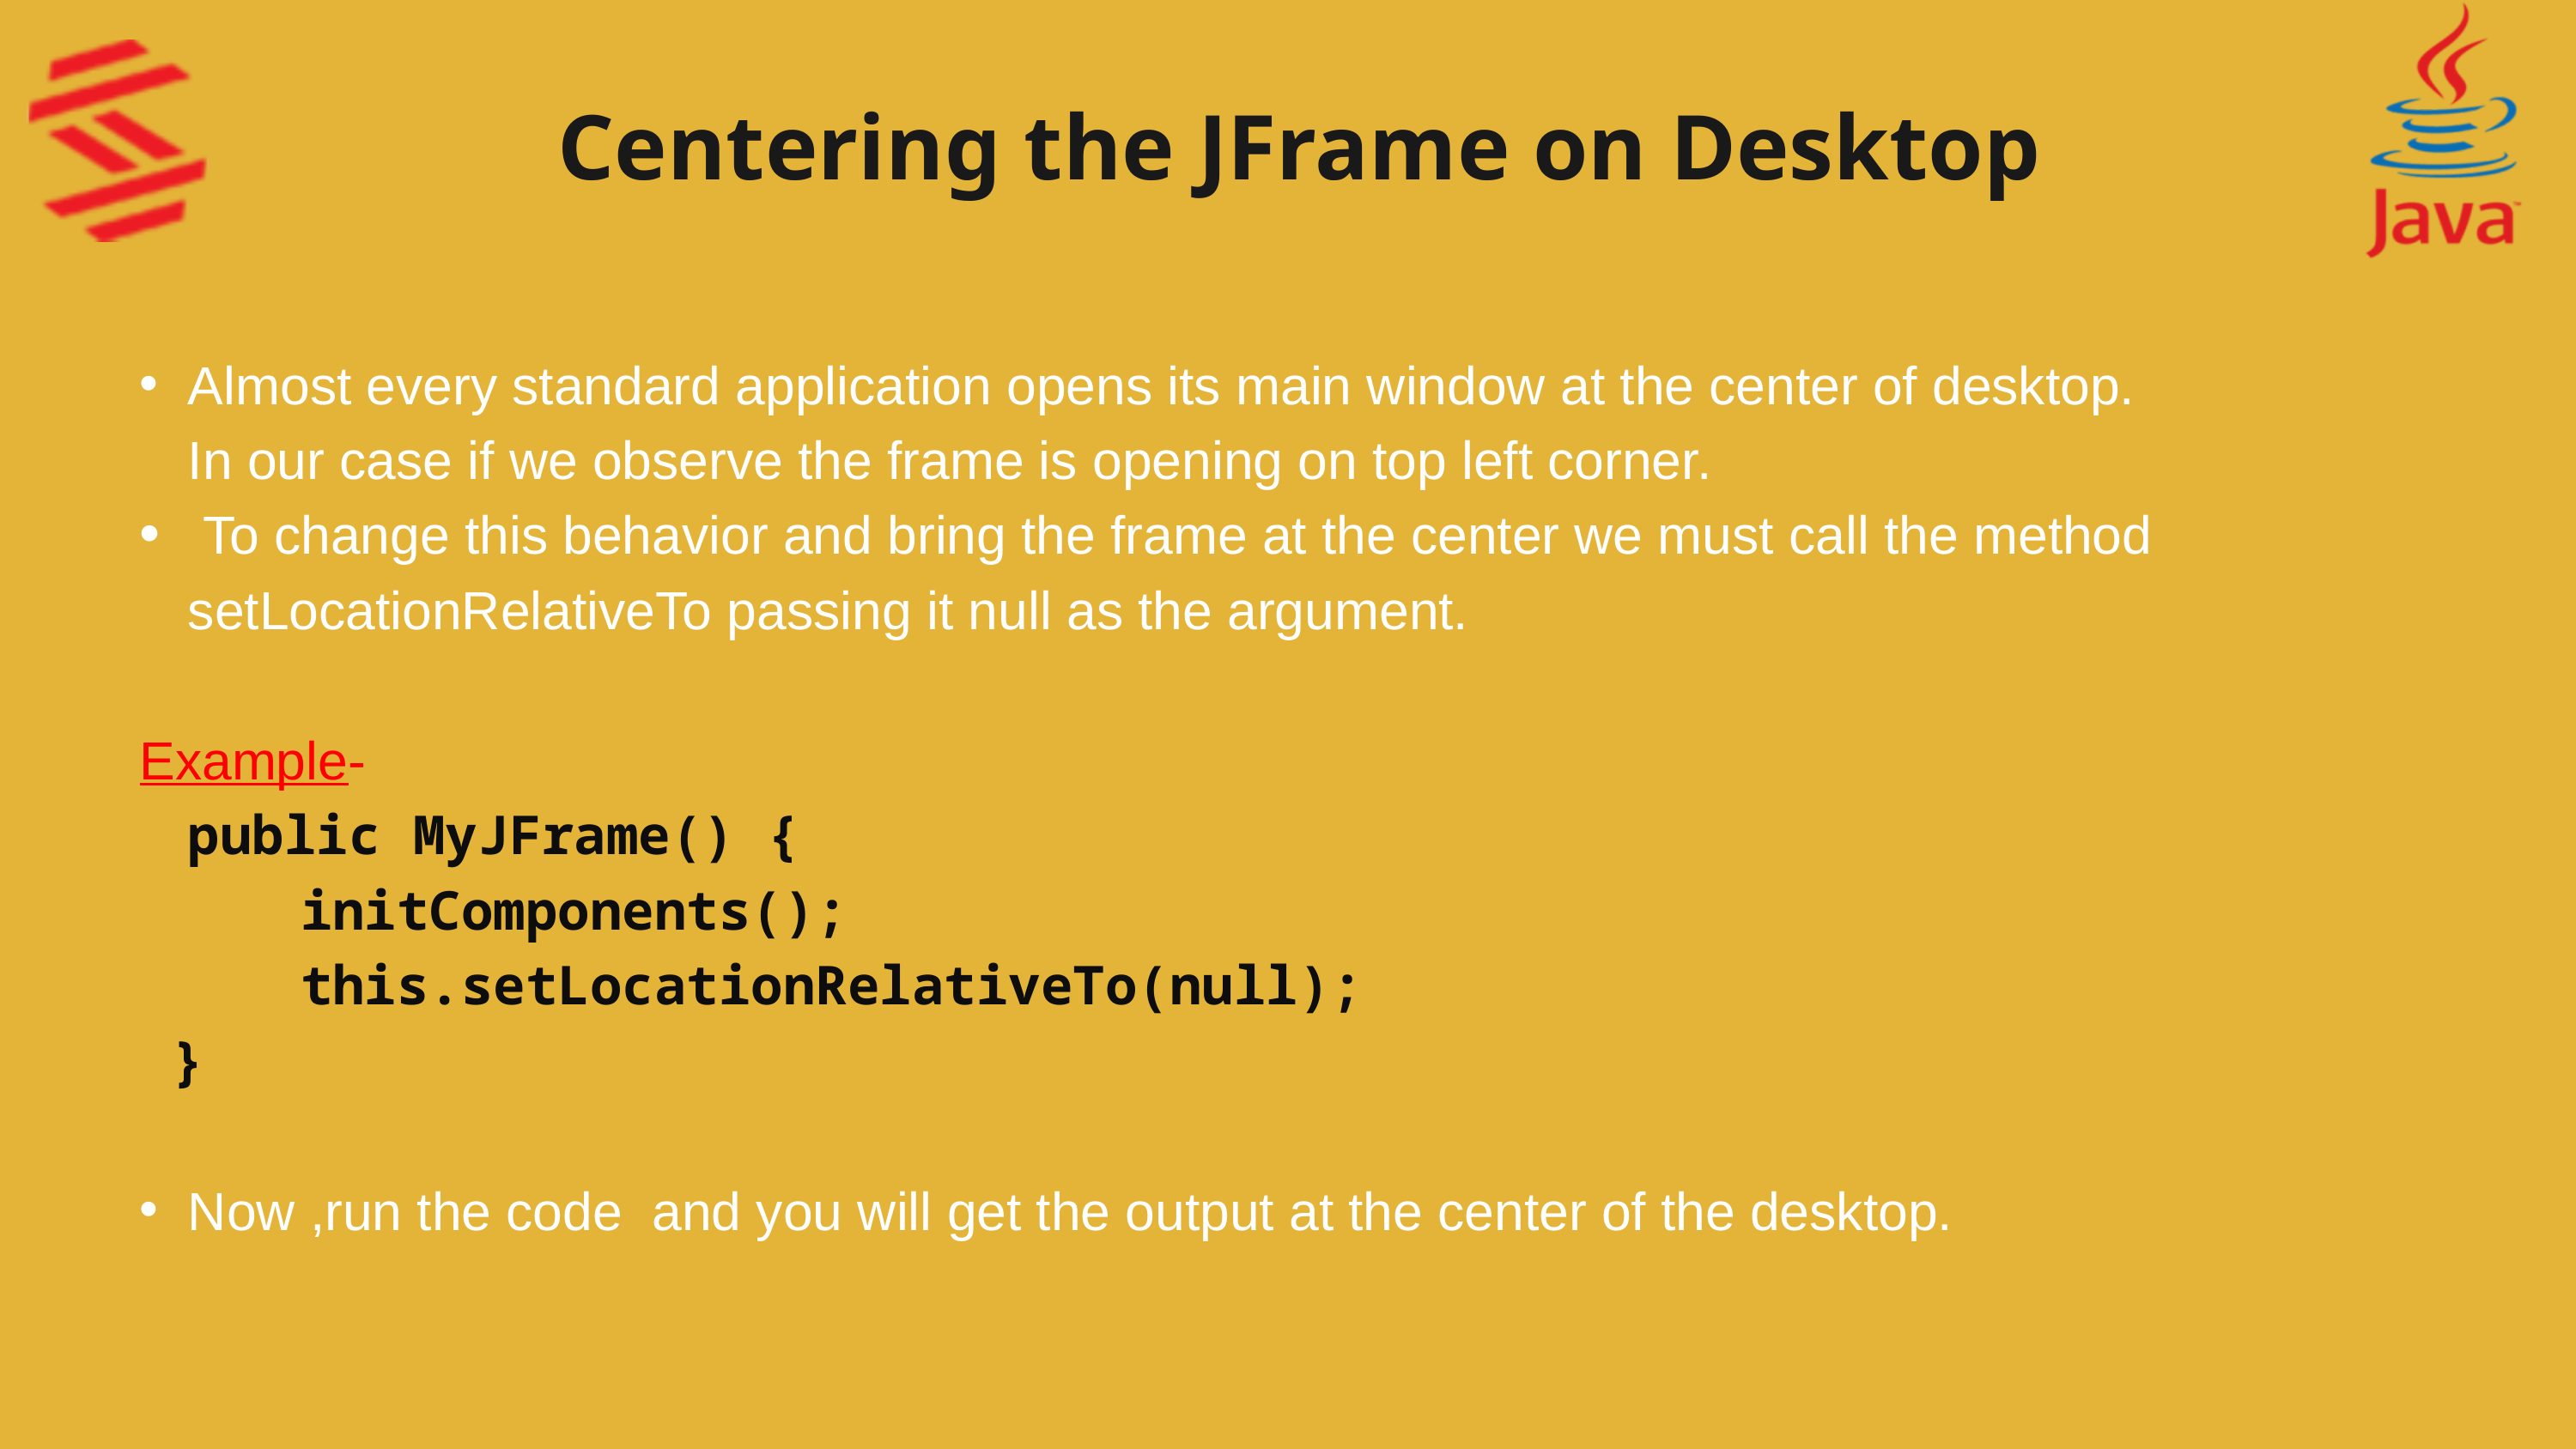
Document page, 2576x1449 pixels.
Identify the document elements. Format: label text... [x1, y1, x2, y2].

title Centering the JFrame on Desktop [386, 39, 2190, 247]
picture [2274, 0, 2576, 282]
text_box Almost every standard application opens its main window at the center of desktop. In our case if we observe the frame is opening on top left corner. To change this behavior and bring the frame at the center we must call the method setLocationRelativeTo passing it null as the argument. Example- public MyJFrame() { initComponents(); this.setLocationRelativeTo(null); } Now ,run the code and you will get the output at the center of the desktop. [126, 344, 2461, 1323]
picture [20, 39, 222, 242]
